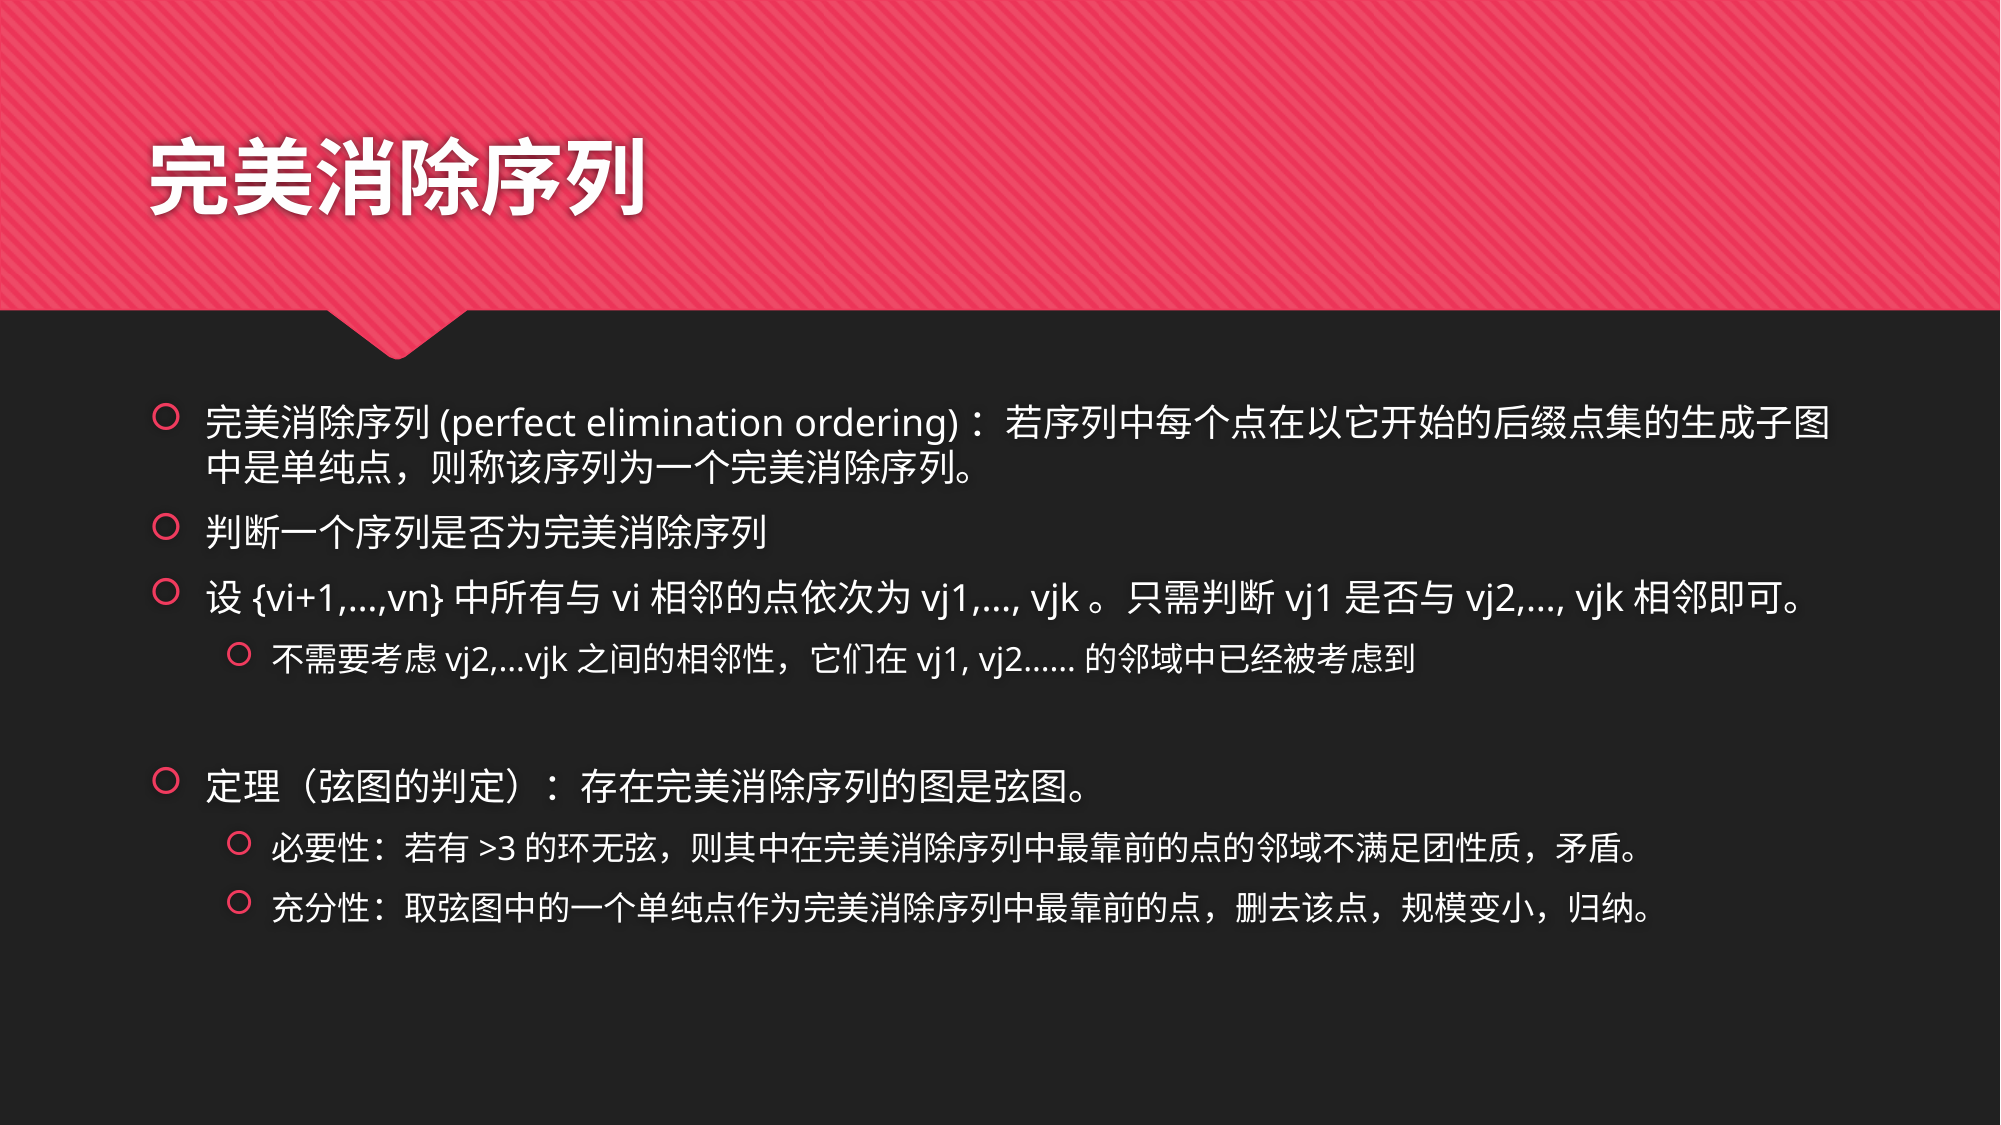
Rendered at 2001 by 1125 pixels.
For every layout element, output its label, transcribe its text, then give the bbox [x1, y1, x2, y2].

title 完美消除序列 [132, 73, 1868, 233]
list 完美消除序列(perfect elimination ordering)：若序列中每个点在以它开始的后缀点集的生成子图中是单纯点，则称该序列为一个完美消除序列。 判断一个序列是否为完美消除序列 设{vi+1,…,vn}中所有与vi相邻的点依次为vj1,…, vjk。只需判断vj1是否与vj2,…, vjk相邻即可。 不需要考虑vj2,…vjk之间的相邻性，它们在vj1, vj2……的邻域中已经被考虑到 定理（弦图的判定）：存在完美消除序列的图是弦图。 必要性：若有>3的环无弦，则其中在完美消除序列中最靠前的点的邻域不满足团性质，矛盾。 充分性：取弦图中的一个单纯点作为完美消除序列中最靠前的点，删去该点，规模变小，归纳。 [134, 364, 1866, 962]
